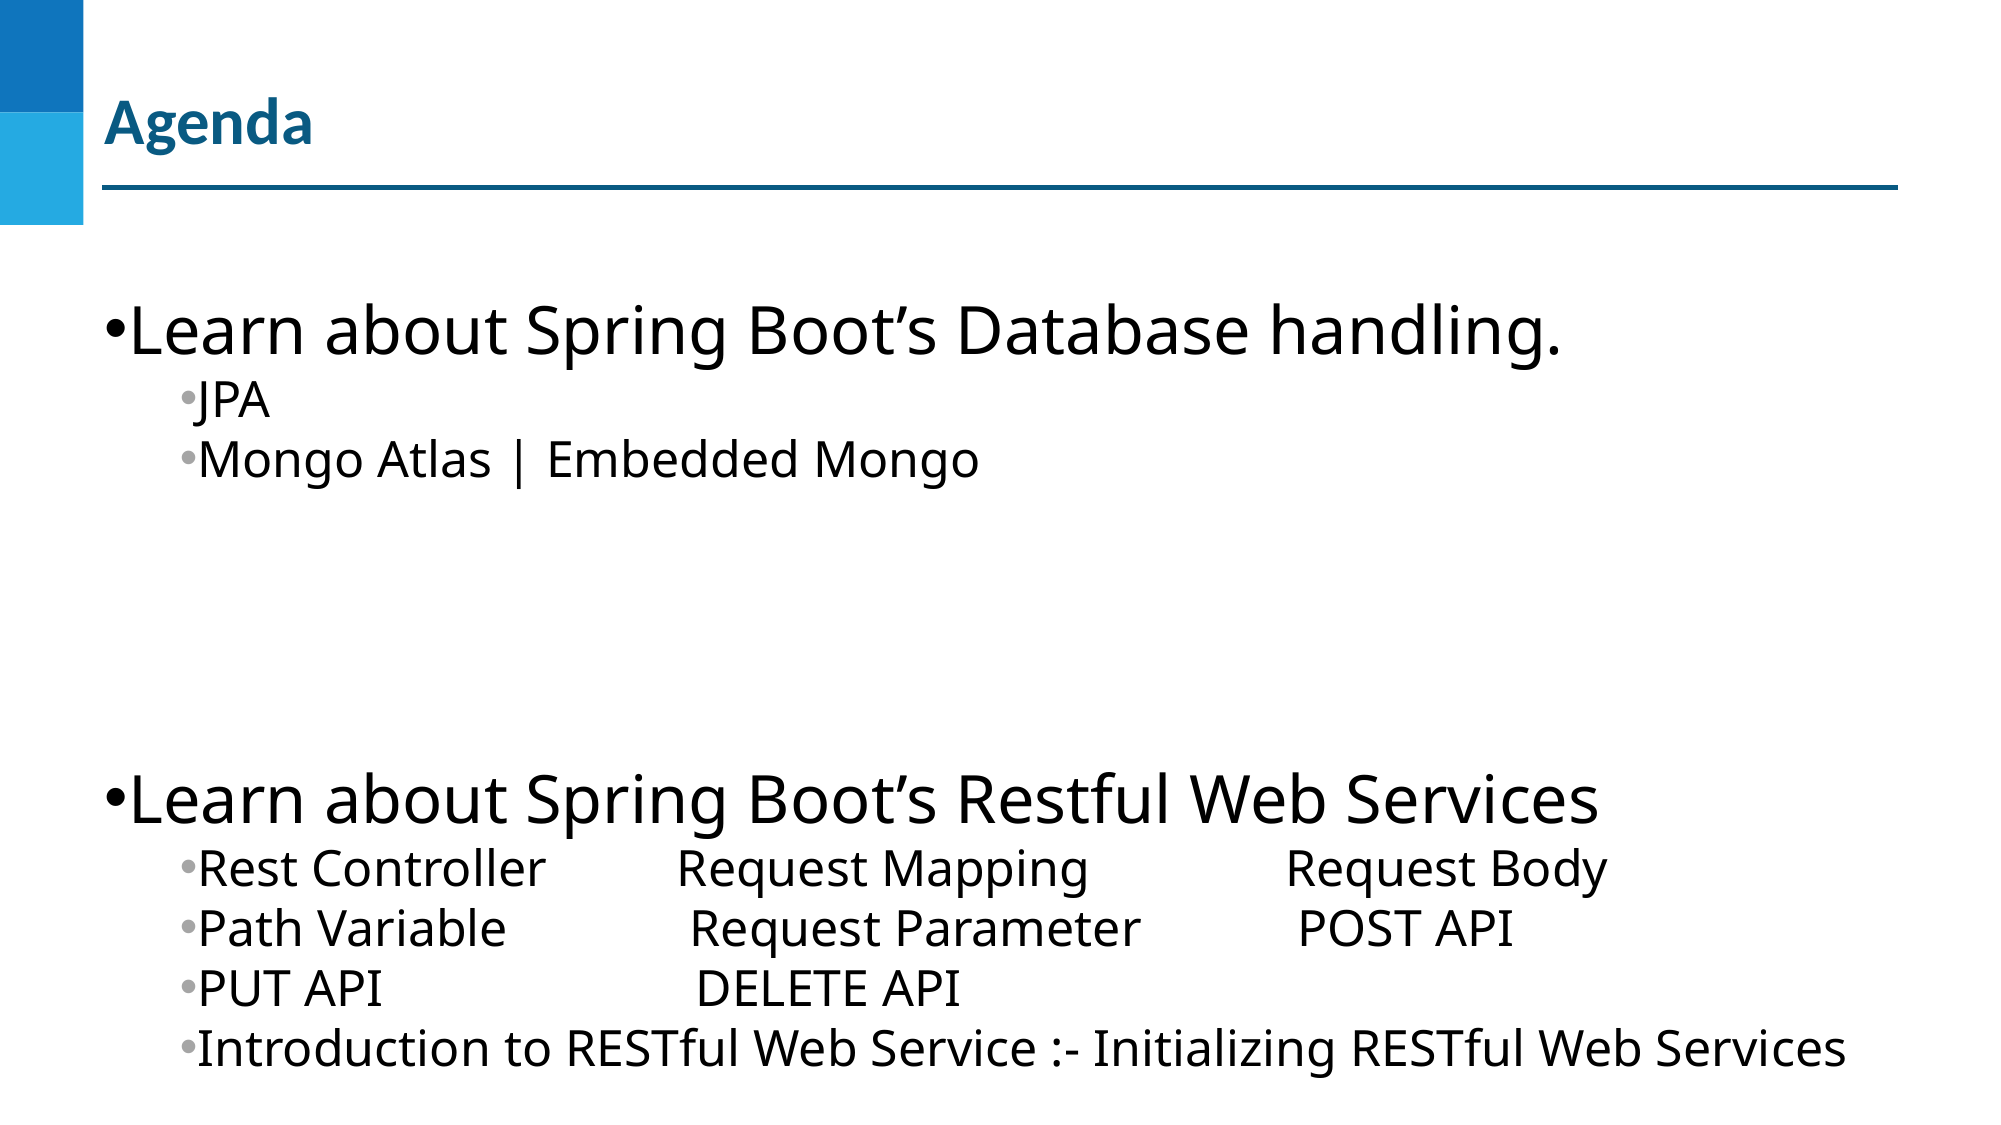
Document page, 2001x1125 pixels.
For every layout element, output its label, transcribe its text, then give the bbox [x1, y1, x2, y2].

list Learn about Spring Boot’s Database handling. JPA Mongo Atlas | Embedded Mongo Learn about Spring Boot’s Restful Web Services Rest Controller Request Mapping Request Body Path Variable Request Parameter POST API PUT API DELETE API Introduction to RESTful Web Service :- Initializing RESTful Web Services [102, 204, 1898, 1080]
title Agenda [102, 75, 1898, 157]
